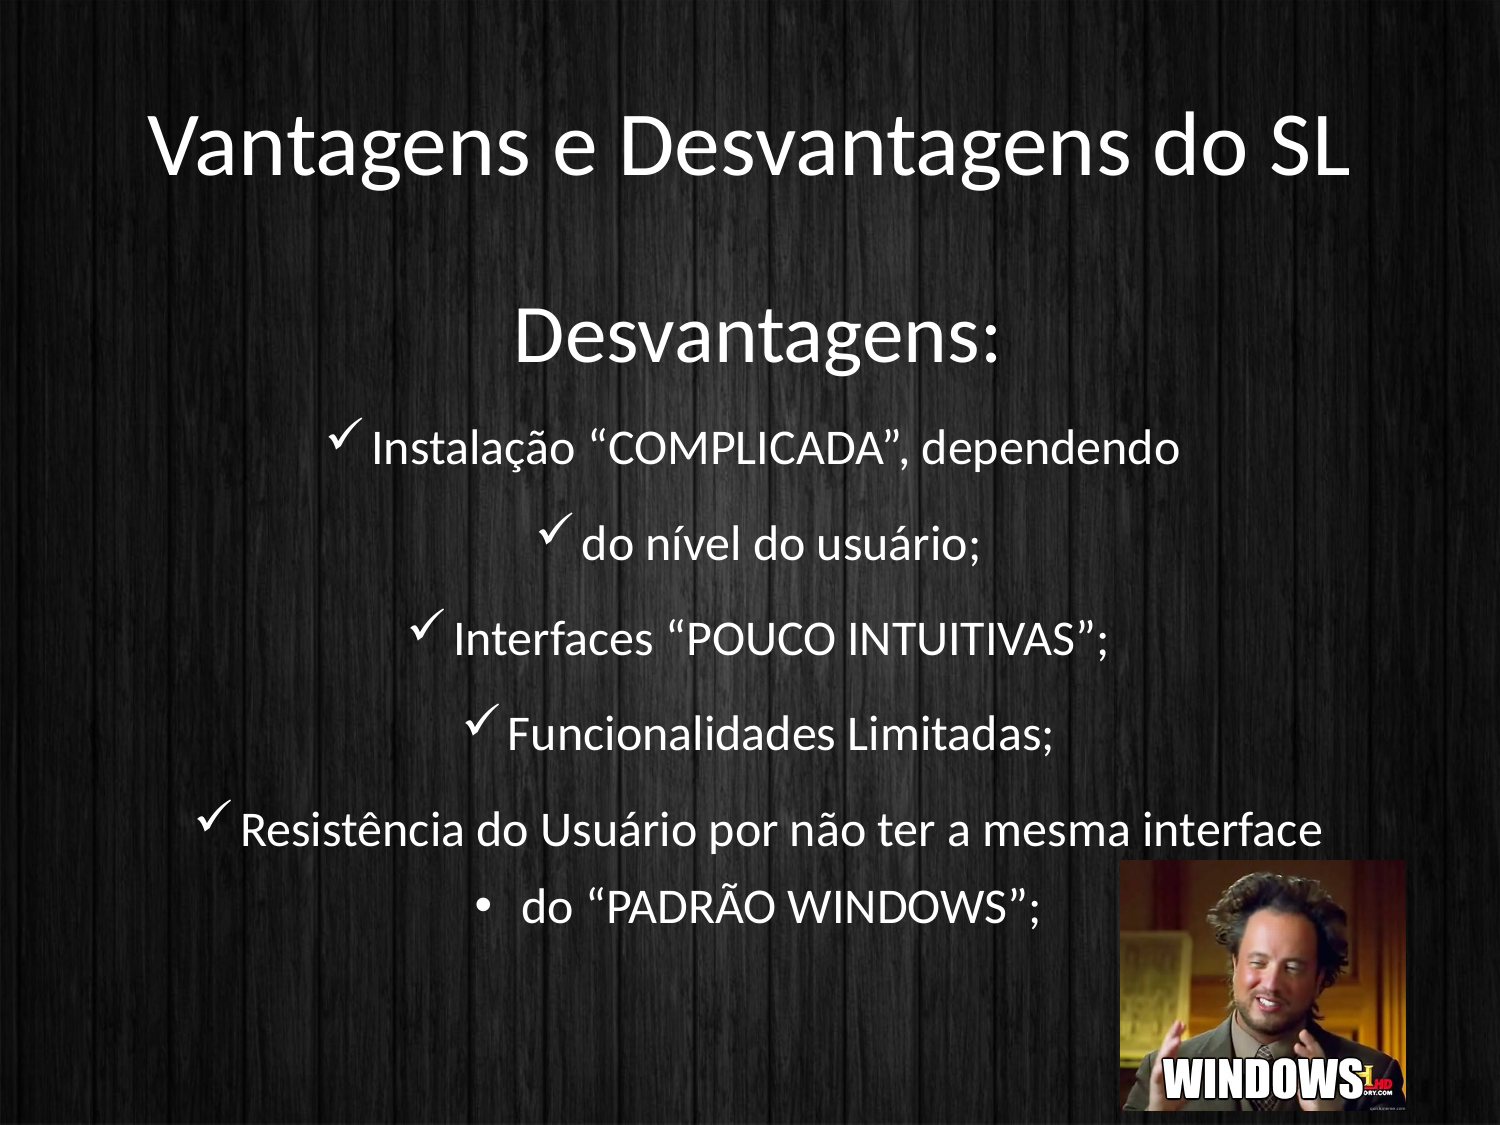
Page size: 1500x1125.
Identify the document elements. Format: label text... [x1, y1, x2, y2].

picture [0, 0, 1500, 1125]
text_box Vantagens e Desvantagens do SL [75, 45, 1425, 233]
text_box Desvantagens: Instalação “COMPLICADA”, dependendo do nível do usuário; Interfaces “POUCO INTUITIVAS”; Funcionalidades Limitadas; Resistência do Usuário por não ter a mesma interface do “PADRÃO WINDOWS”; [178, 271, 1339, 942]
